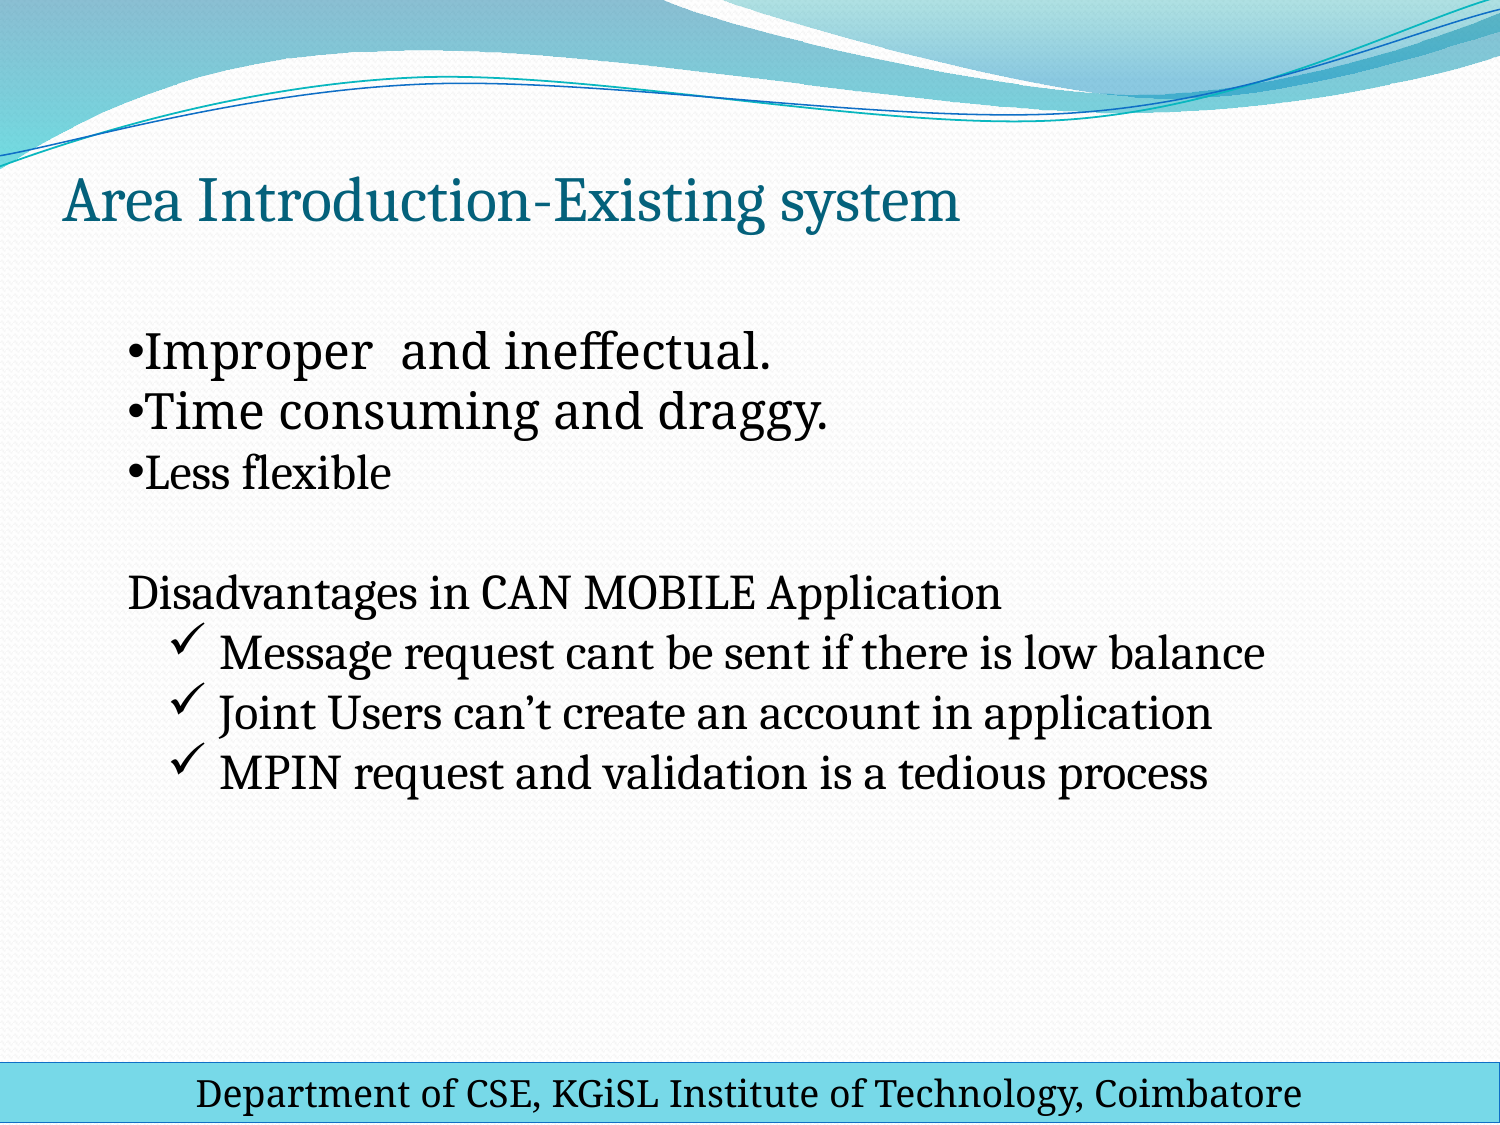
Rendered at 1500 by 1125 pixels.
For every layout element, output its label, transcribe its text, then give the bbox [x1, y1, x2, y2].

text_box Department of CSE, KGiSL Institute of Technology, Coimbatore [0, 1062, 1500, 1123]
title Area Introduction-Existing system [62, 149, 1413, 235]
text_box Improper and ineffectual. Time consuming and draggy. Less flexible Disadvantages in CAN MOBILE Application Message request cant be sent if there is low balance Joint Users can’t create an account in application MPIN request and validation is a tedious process [112, 312, 1450, 868]
